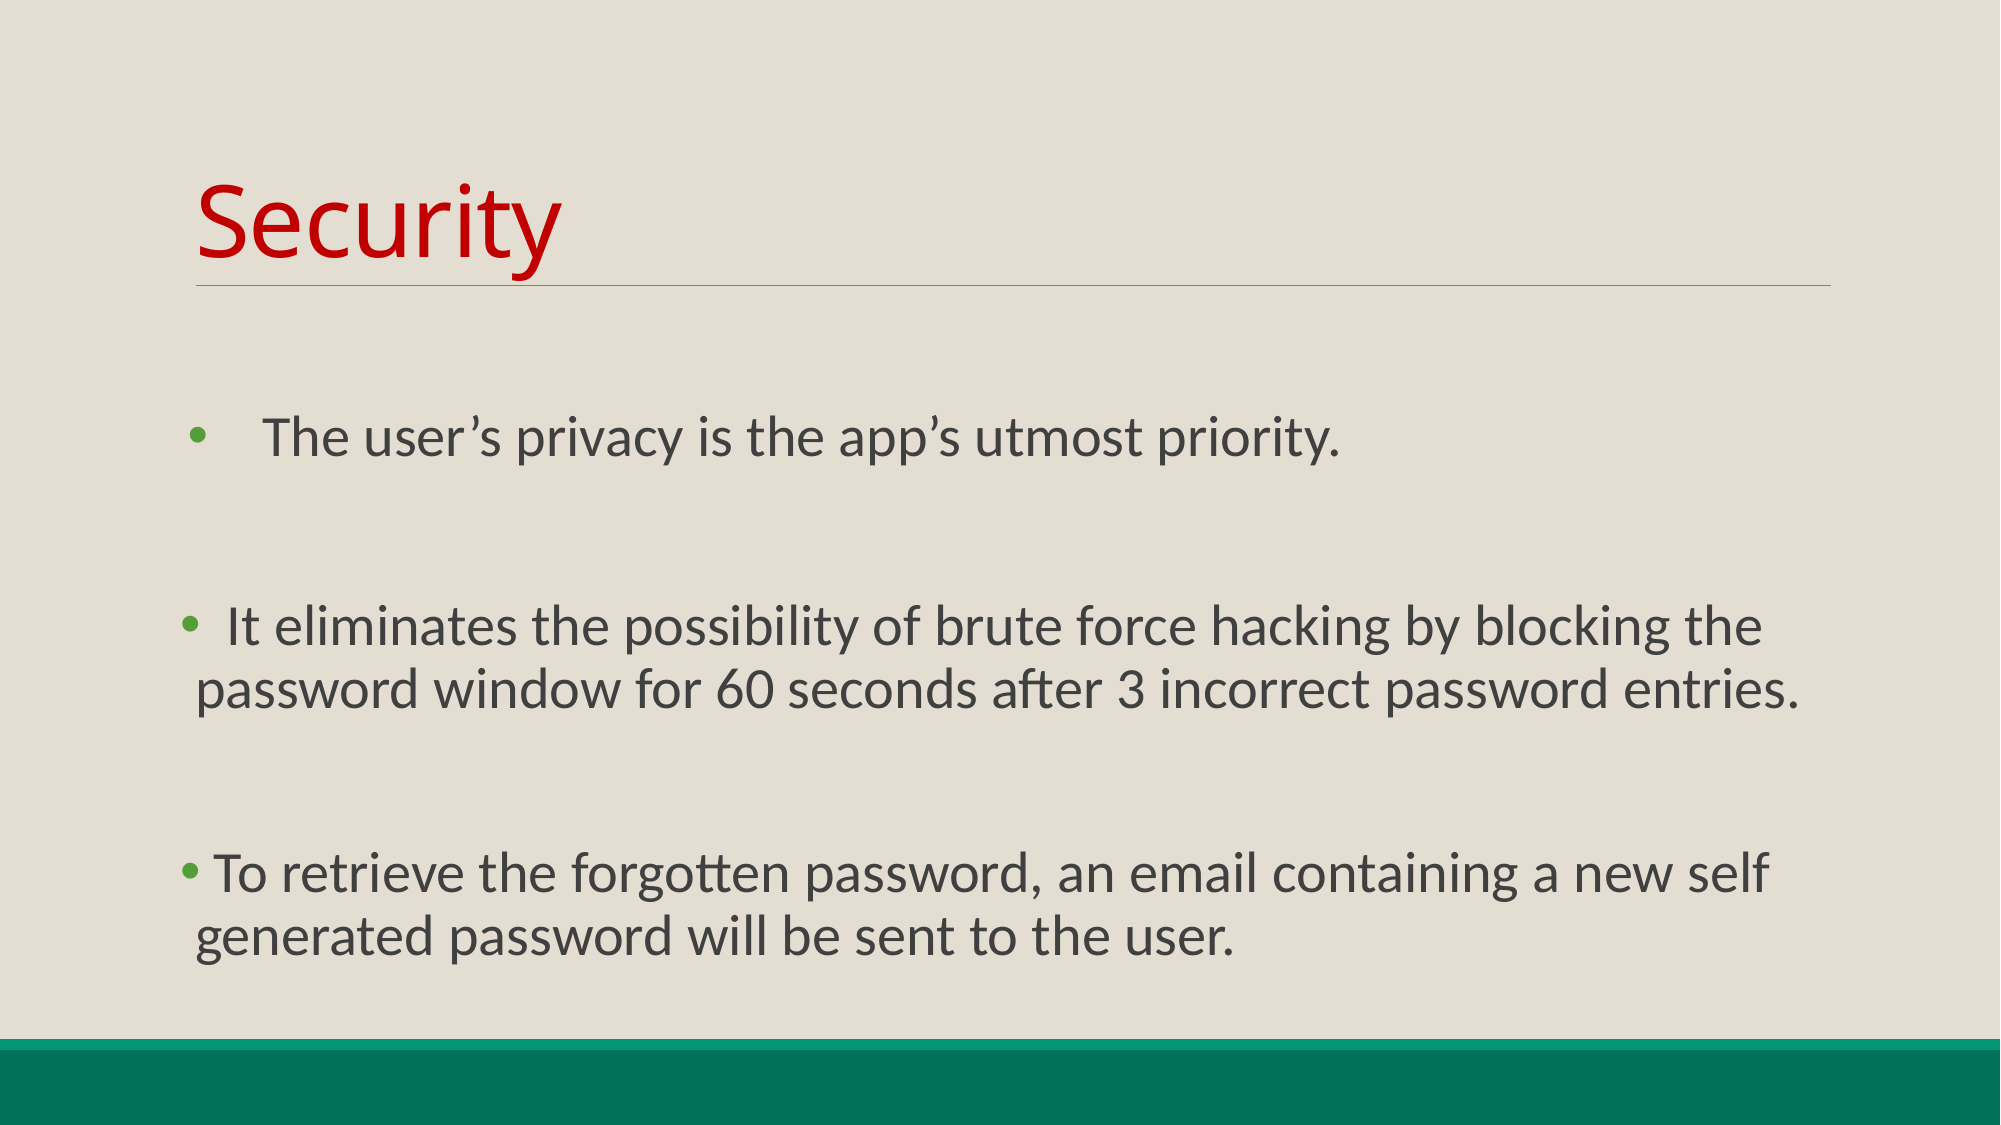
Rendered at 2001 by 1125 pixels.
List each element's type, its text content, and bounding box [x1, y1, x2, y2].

list The user’s privacy is the app’s utmost priority. It eliminates the possibility of brute force hacking by blocking the password window for 60 seconds after 3 incorrect password entries. To retrieve the forgotten password, an email containing a new self generated password will be sent to the user. [180, 398, 1830, 963]
title Security [180, 47, 1830, 285]
